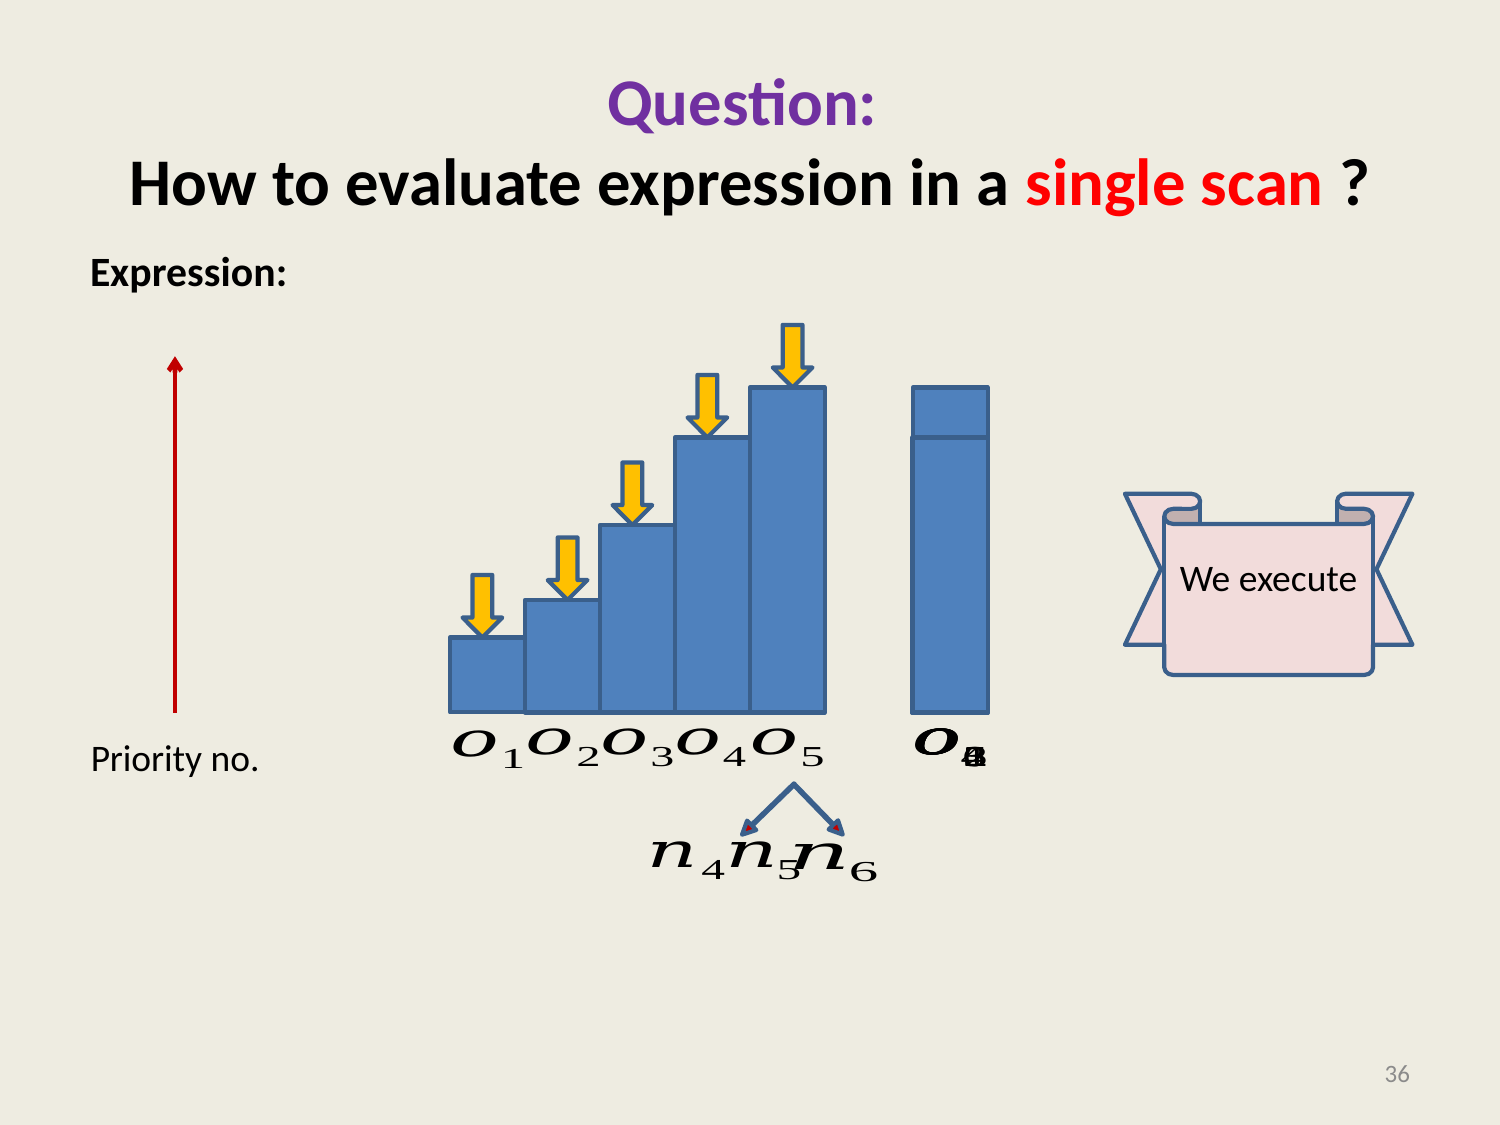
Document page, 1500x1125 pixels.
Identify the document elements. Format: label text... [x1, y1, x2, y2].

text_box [599, 524, 669, 774]
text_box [399, 824, 723, 886]
text_box [610, 460, 655, 523]
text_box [912, 387, 989, 437]
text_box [524, 599, 602, 774]
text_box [674, 437, 744, 774]
text_box [460, 572, 505, 635]
text_box [770, 322, 815, 385]
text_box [912, 437, 989, 774]
text_box [685, 372, 730, 435]
slide_number 36 [1074, 1042, 1425, 1103]
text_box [749, 387, 826, 774]
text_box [74, 356, 277, 788]
text_box [744, 782, 842, 823]
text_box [724, 824, 883, 888]
text_box [545, 535, 590, 598]
title Question: How to evaluate expression in a single scan ? [75, 45, 1425, 233]
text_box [449, 637, 520, 776]
